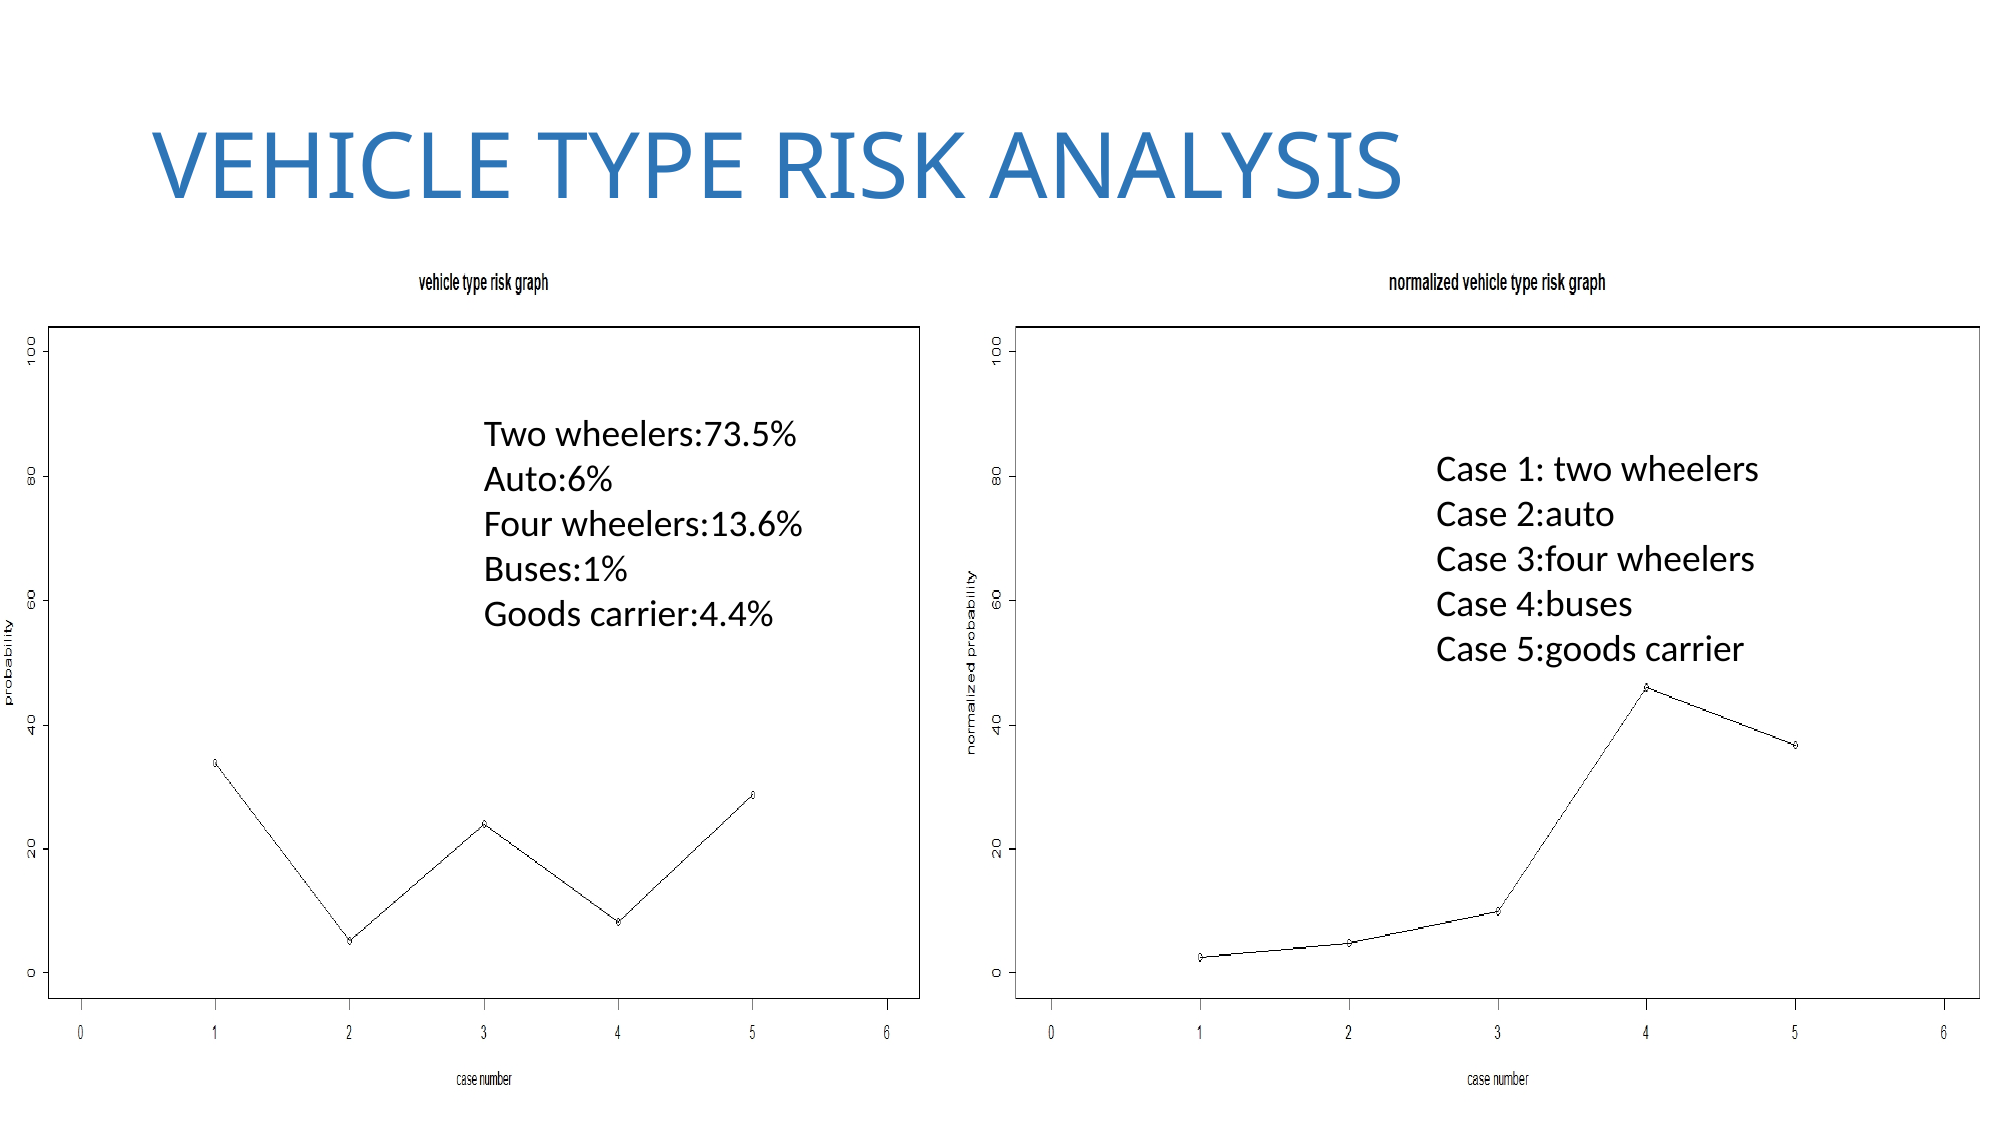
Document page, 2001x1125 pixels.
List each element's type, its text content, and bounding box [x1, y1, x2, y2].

picture [962, 235, 2000, 1114]
picture [0, 235, 944, 1114]
title VEHICLE TYPE RISK ANALYSIS [137, 59, 1863, 278]
